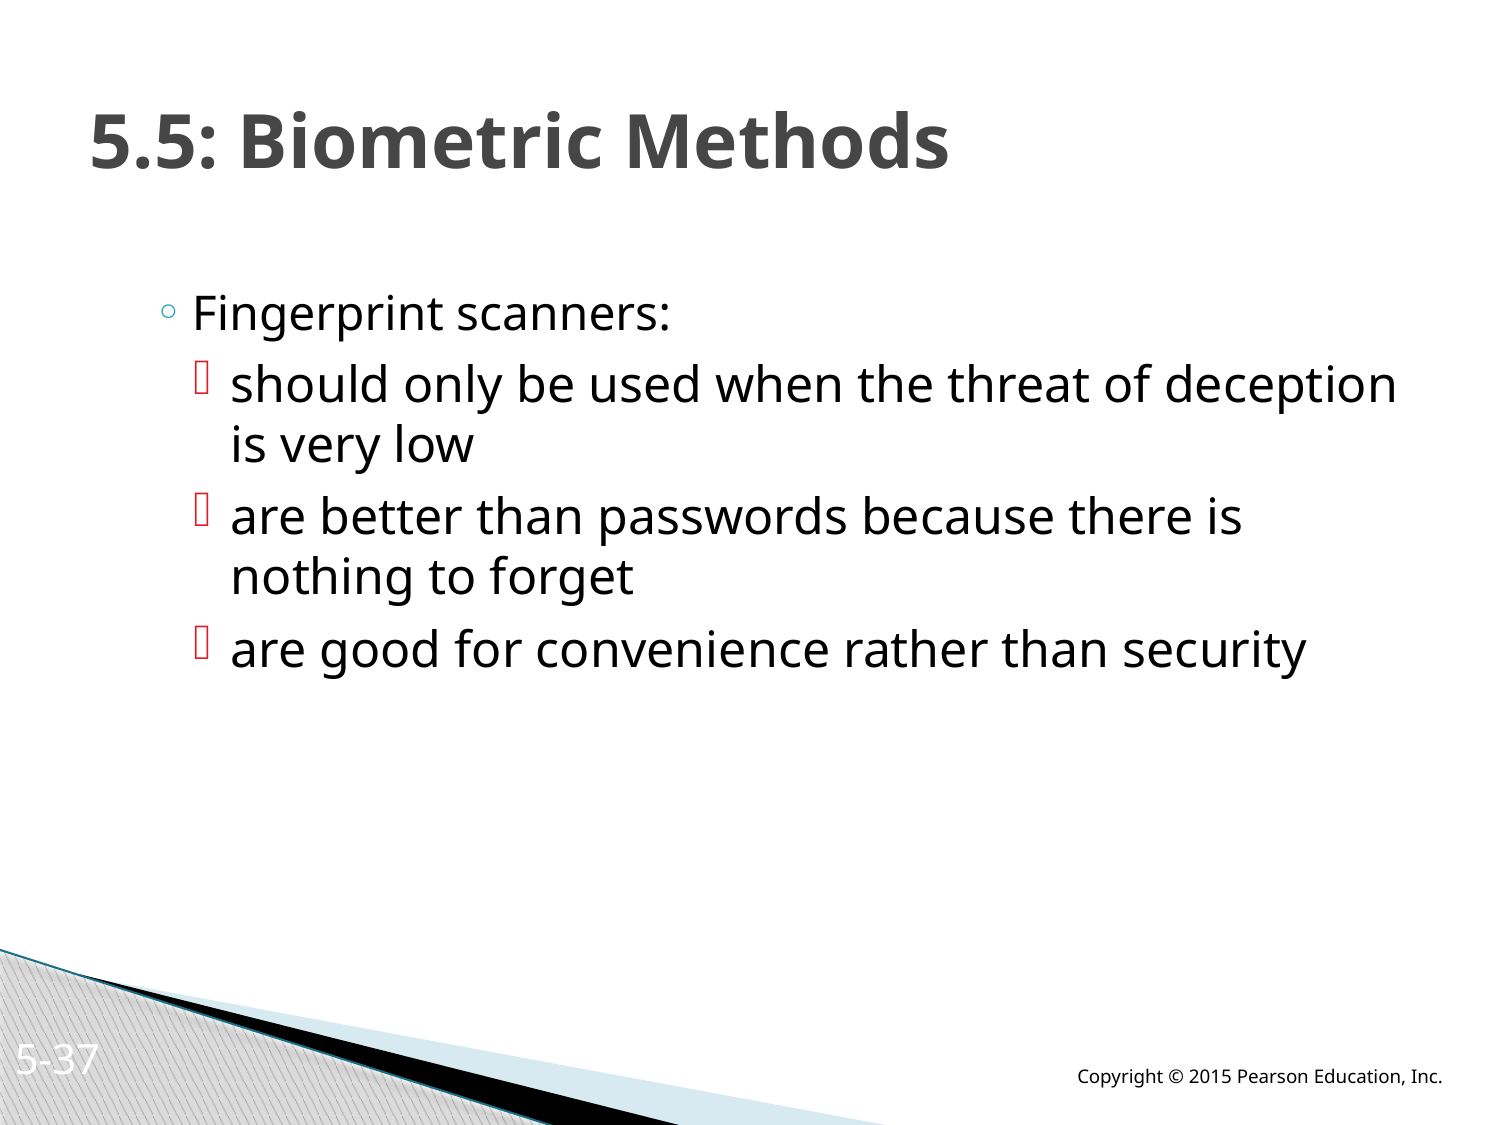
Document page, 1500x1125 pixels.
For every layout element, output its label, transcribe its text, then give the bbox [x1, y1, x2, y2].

slide_number 5-36 [0, 1025, 150, 1088]
list Fingerprint scanners: should only be used when the threat of deception is very low are better than passwords because there is nothing to forget are good for convenience rather than security [75, 275, 1425, 986]
title 5.5: Biometric Methods [75, 45, 1425, 233]
